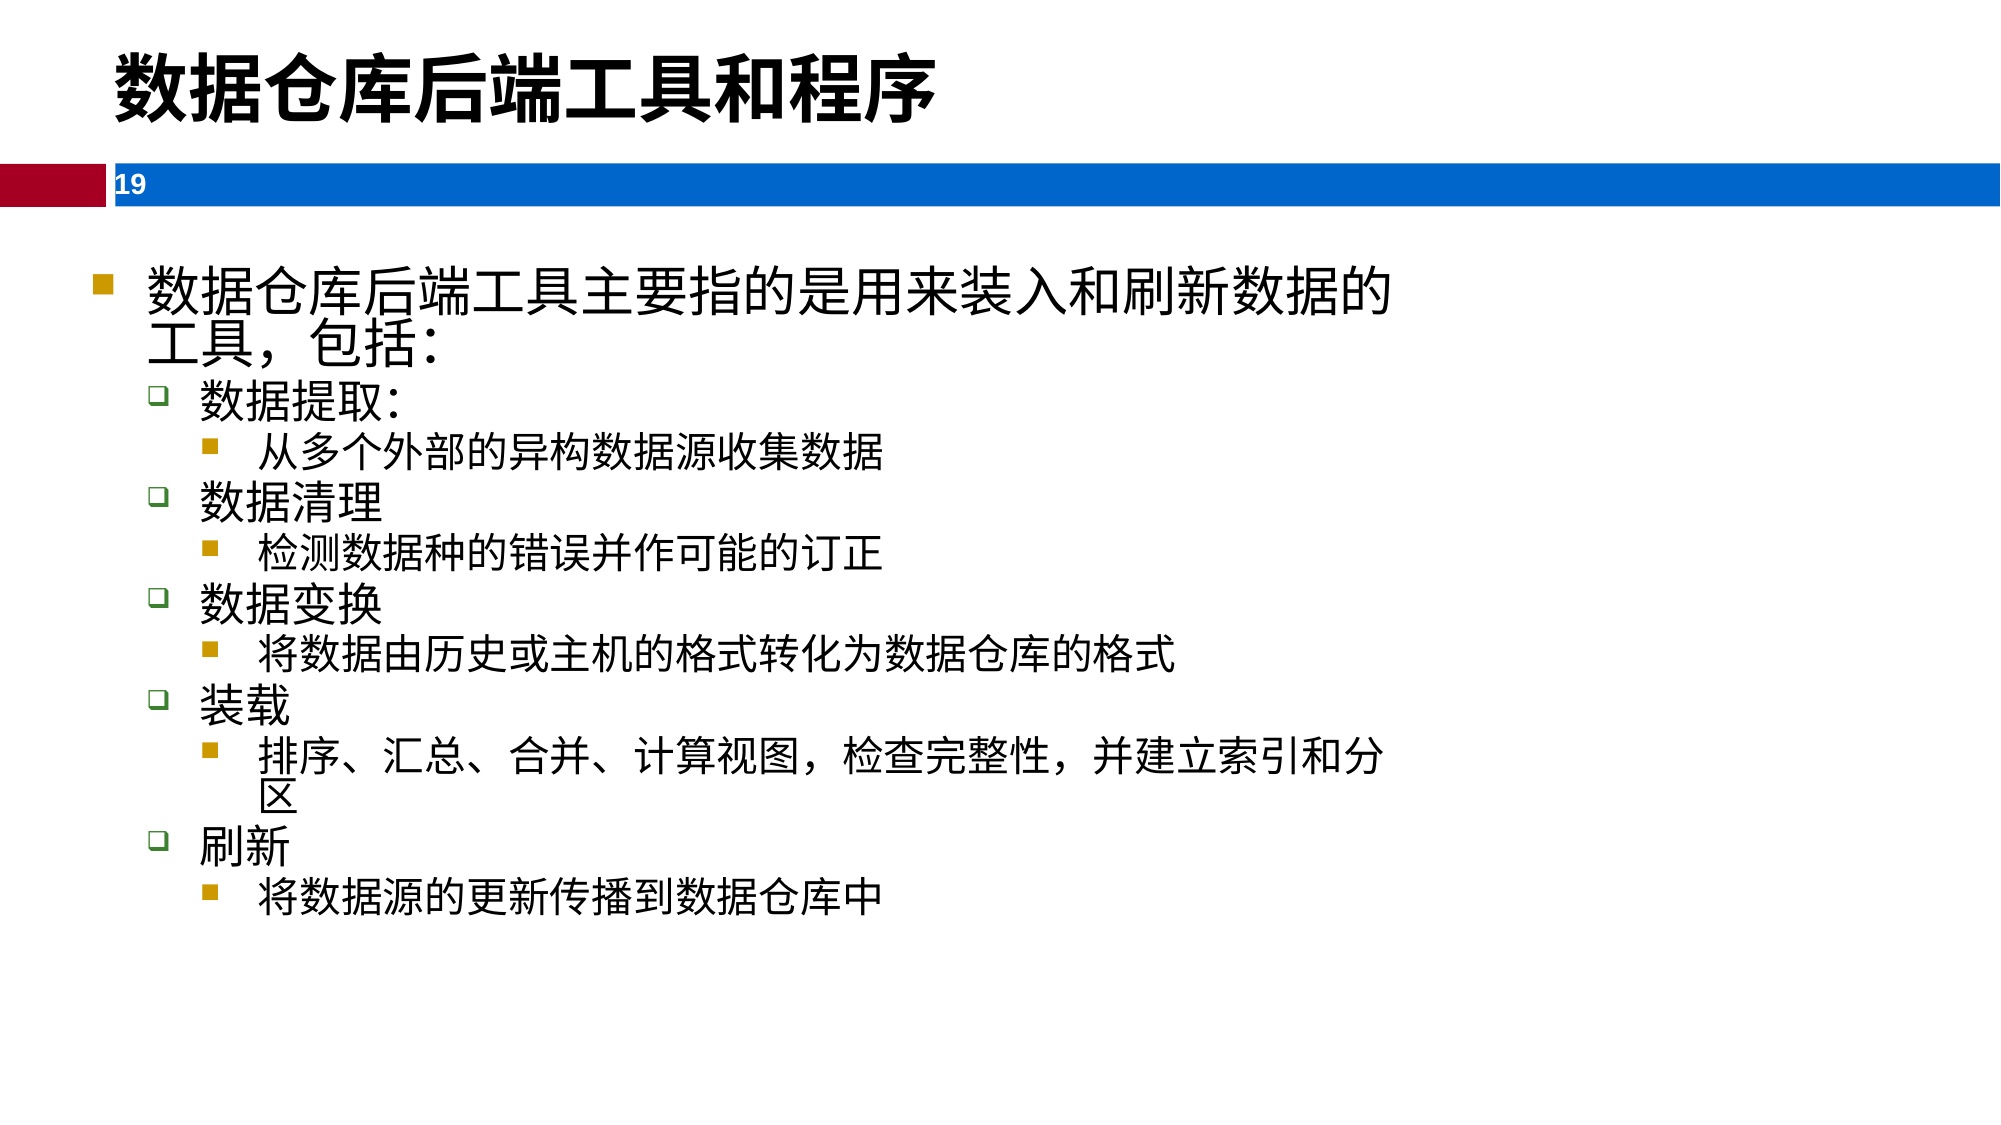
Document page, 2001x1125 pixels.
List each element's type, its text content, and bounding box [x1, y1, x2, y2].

text_box 数据仓库后端工具主要指的是用来装入和刷新数据的工具，包括： 数据提取： 从多个外部的异构数据源收集数据 数据清理 检测数据种的错误并作可能的订正 数据变换 将数据由历史或主机的格式转化为数据仓库的格式 装载 排序、汇总、合并、计算视图，检查完整性，并建立索引和分区 刷新 将数据源的更新传播到数据仓库中 [74, 262, 1425, 1006]
text_box 数据仓库后端工具和程序 [98, 15, 1529, 158]
